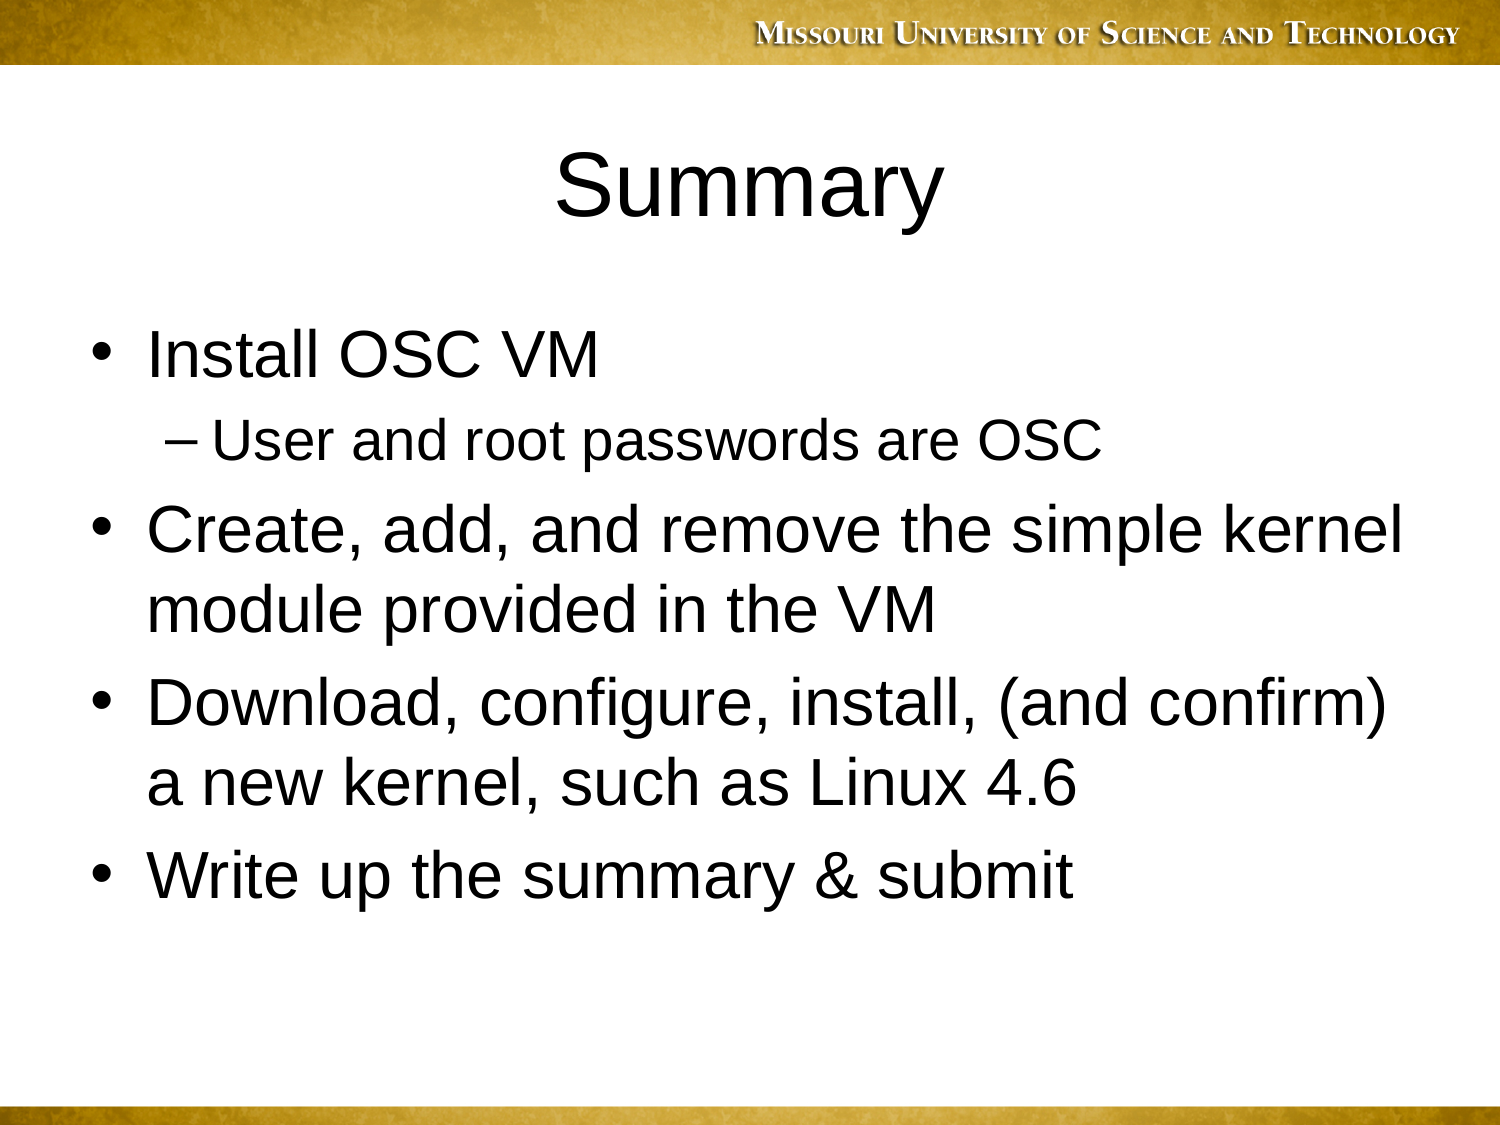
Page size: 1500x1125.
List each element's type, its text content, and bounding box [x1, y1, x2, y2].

title Summary [75, 85, 1425, 274]
picture [0, 0, 1500, 1125]
list Install OSC VM User and root passwords are OSC Create, add, and remove the simple kernel module provided in the VM Download, configure, install, (and confirm) a new kernel, such as Linux 4.6 Write up the summary & submit [75, 303, 1425, 996]
